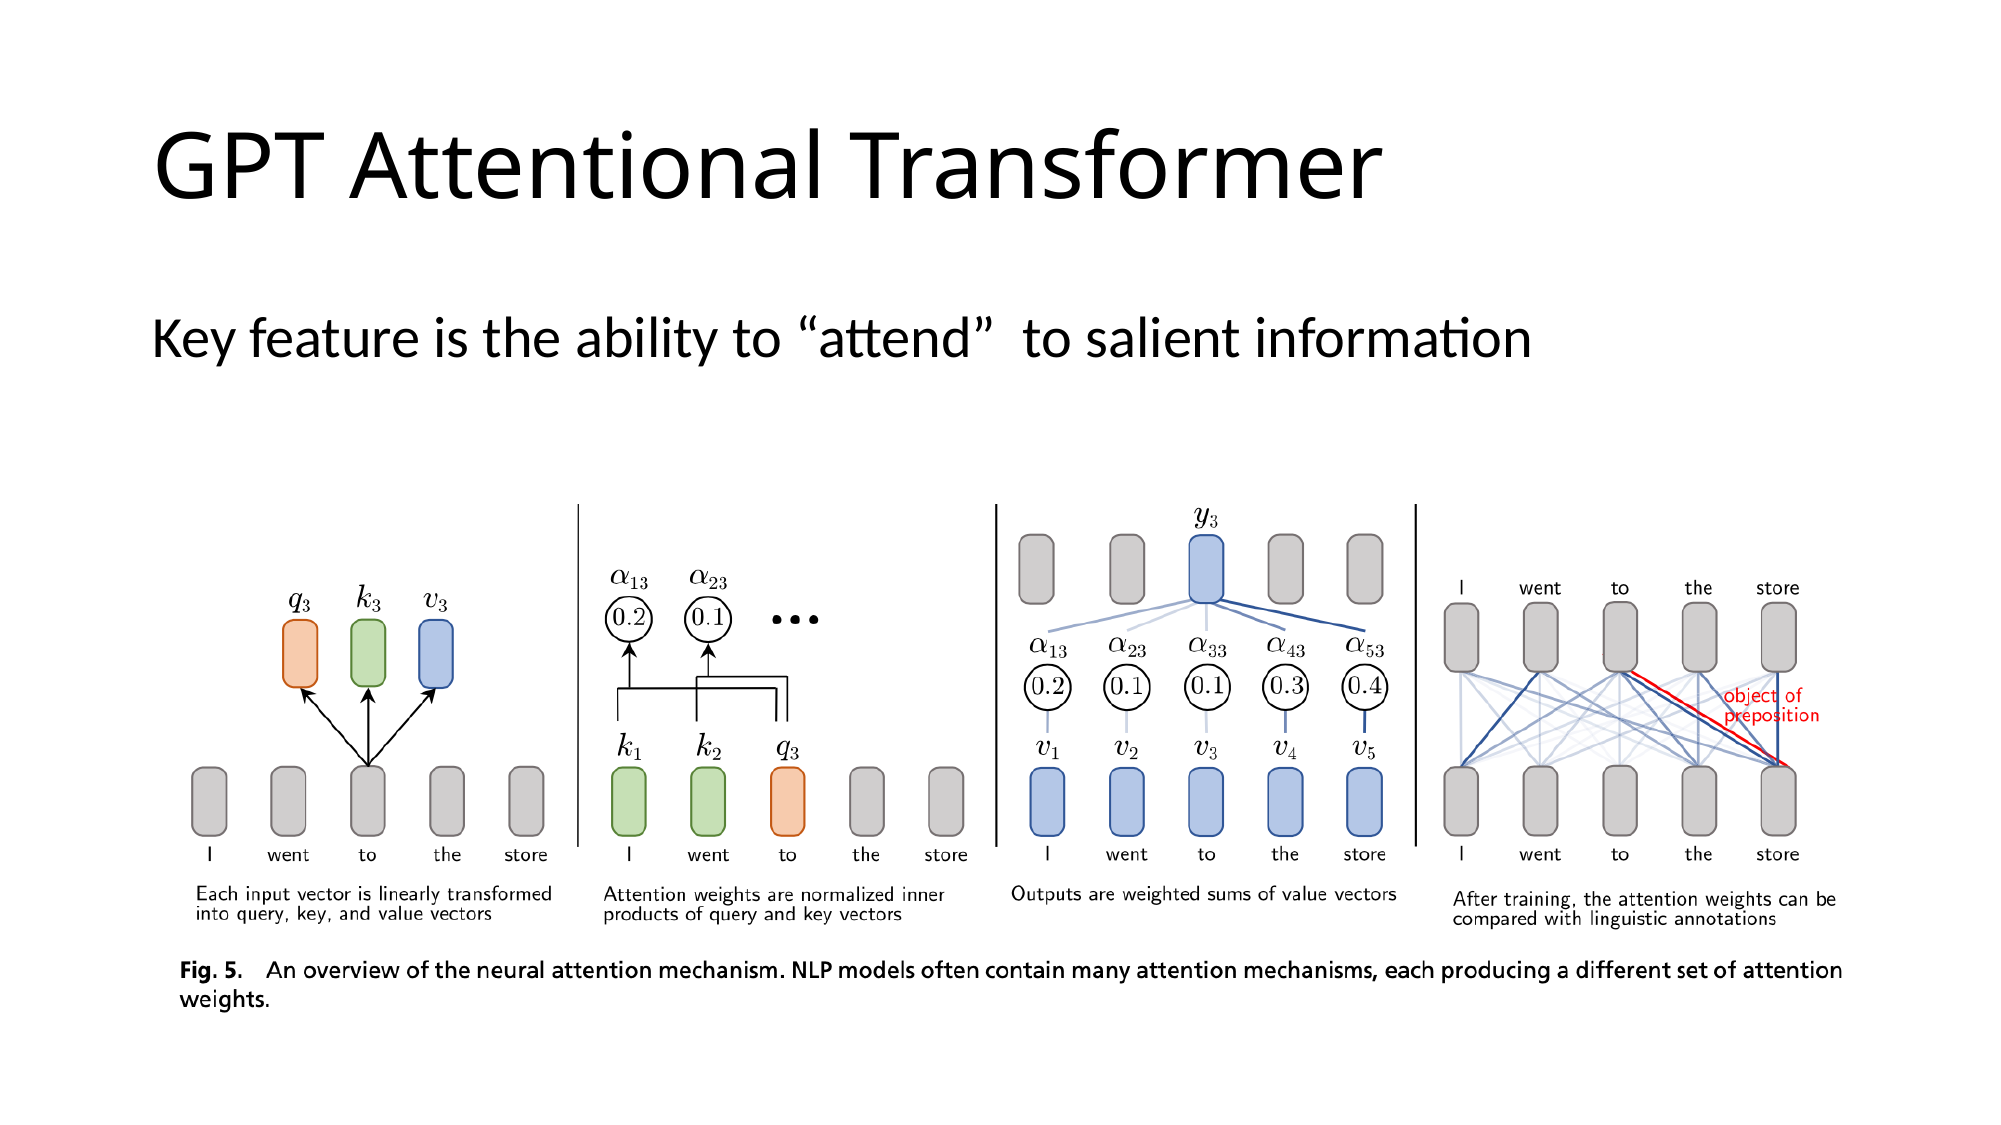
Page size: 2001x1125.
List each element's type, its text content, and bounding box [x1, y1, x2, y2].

list Key feature is the ability to “attend” to salient information [137, 299, 1863, 394]
picture [137, 394, 1879, 1014]
title GPT Attentional Transformer [137, 59, 1863, 278]
